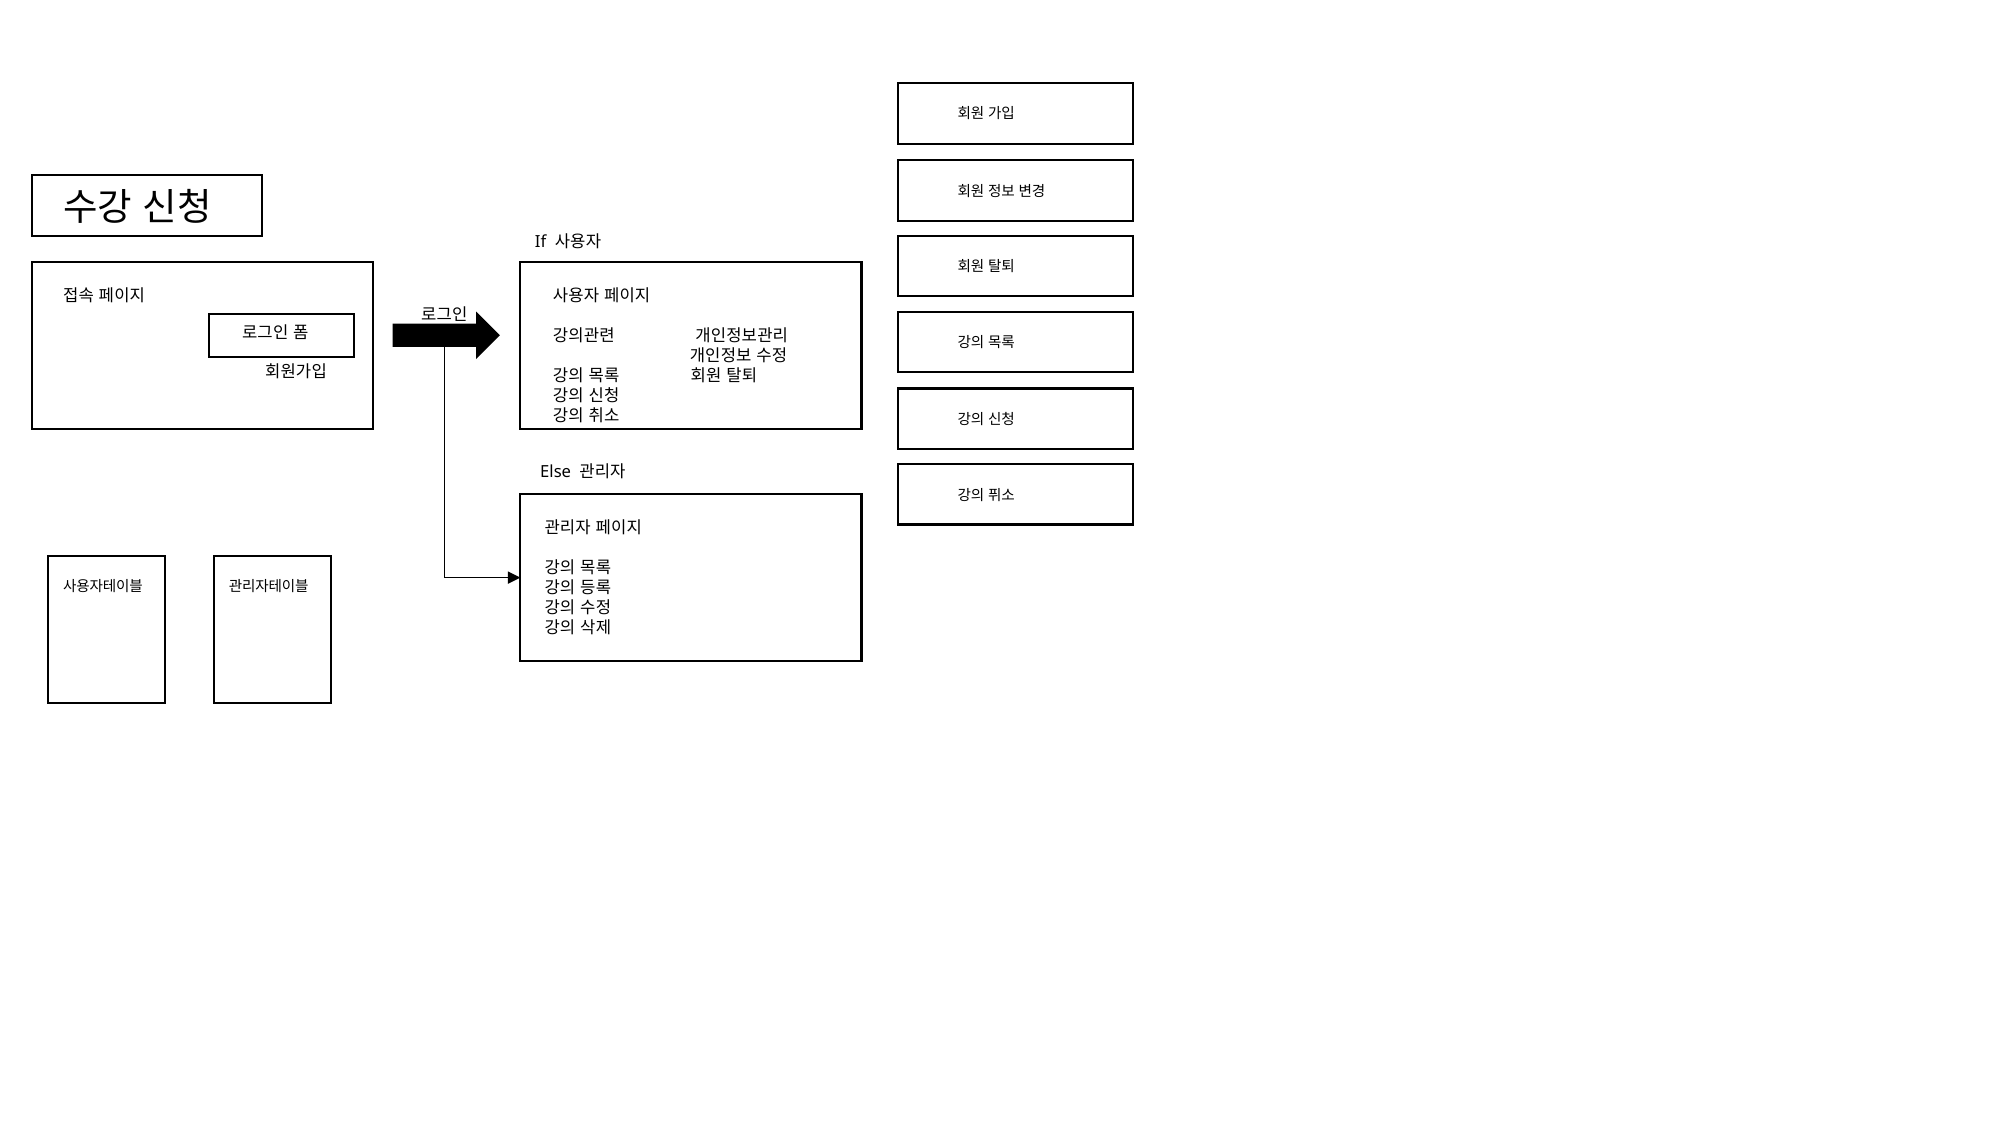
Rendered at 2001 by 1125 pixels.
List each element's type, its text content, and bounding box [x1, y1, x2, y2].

text_box 관리자테이블 [214, 569, 341, 602]
text_box [519, 261, 863, 430]
text_box 강의 신청 [942, 402, 1070, 435]
text_box [897, 82, 1134, 145]
text_box 회원 탈퇴 [942, 249, 1070, 282]
text_box [897, 463, 1134, 526]
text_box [361, 418, 604, 495]
text_box Else 관리자 [604, 453, 652, 489]
text_box 사용자 페이지 강의관련 개인정보관리 개인정보 수정 강의 목록 회원 탈퇴 강의 신청 강의 취소 [538, 277, 844, 492]
text_box [897, 311, 1134, 373]
text_box [213, 555, 332, 704]
text_box [897, 159, 1134, 222]
text_box [47, 555, 166, 704]
text_box [897, 235, 1134, 297]
text_box 강의 목록 [942, 325, 1070, 358]
text_box [392, 323, 500, 360]
text_box 강의 퓌소 [942, 477, 1070, 511]
text_box [519, 493, 863, 662]
text_box [31, 174, 263, 237]
text_box 로그인 [406, 296, 519, 332]
text_box [31, 261, 374, 430]
text_box 회원 정보 변경 [942, 174, 1070, 207]
text_box [208, 313, 227, 358]
text_box If 사용자 [520, 223, 647, 258]
text_box 수강 신청 [48, 175, 262, 236]
text_box 접속 페이지 [48, 277, 354, 392]
text_box 사용자테이블 [48, 569, 175, 602]
text_box 관리자 페이지 강의 목록 강의 등록 강의 수정 강의 삭제 [529, 509, 836, 684]
text_box 회원 가입 [942, 97, 1070, 130]
text_box [897, 387, 1134, 450]
text_box 로그인 폼 회원가입 [227, 313, 354, 389]
